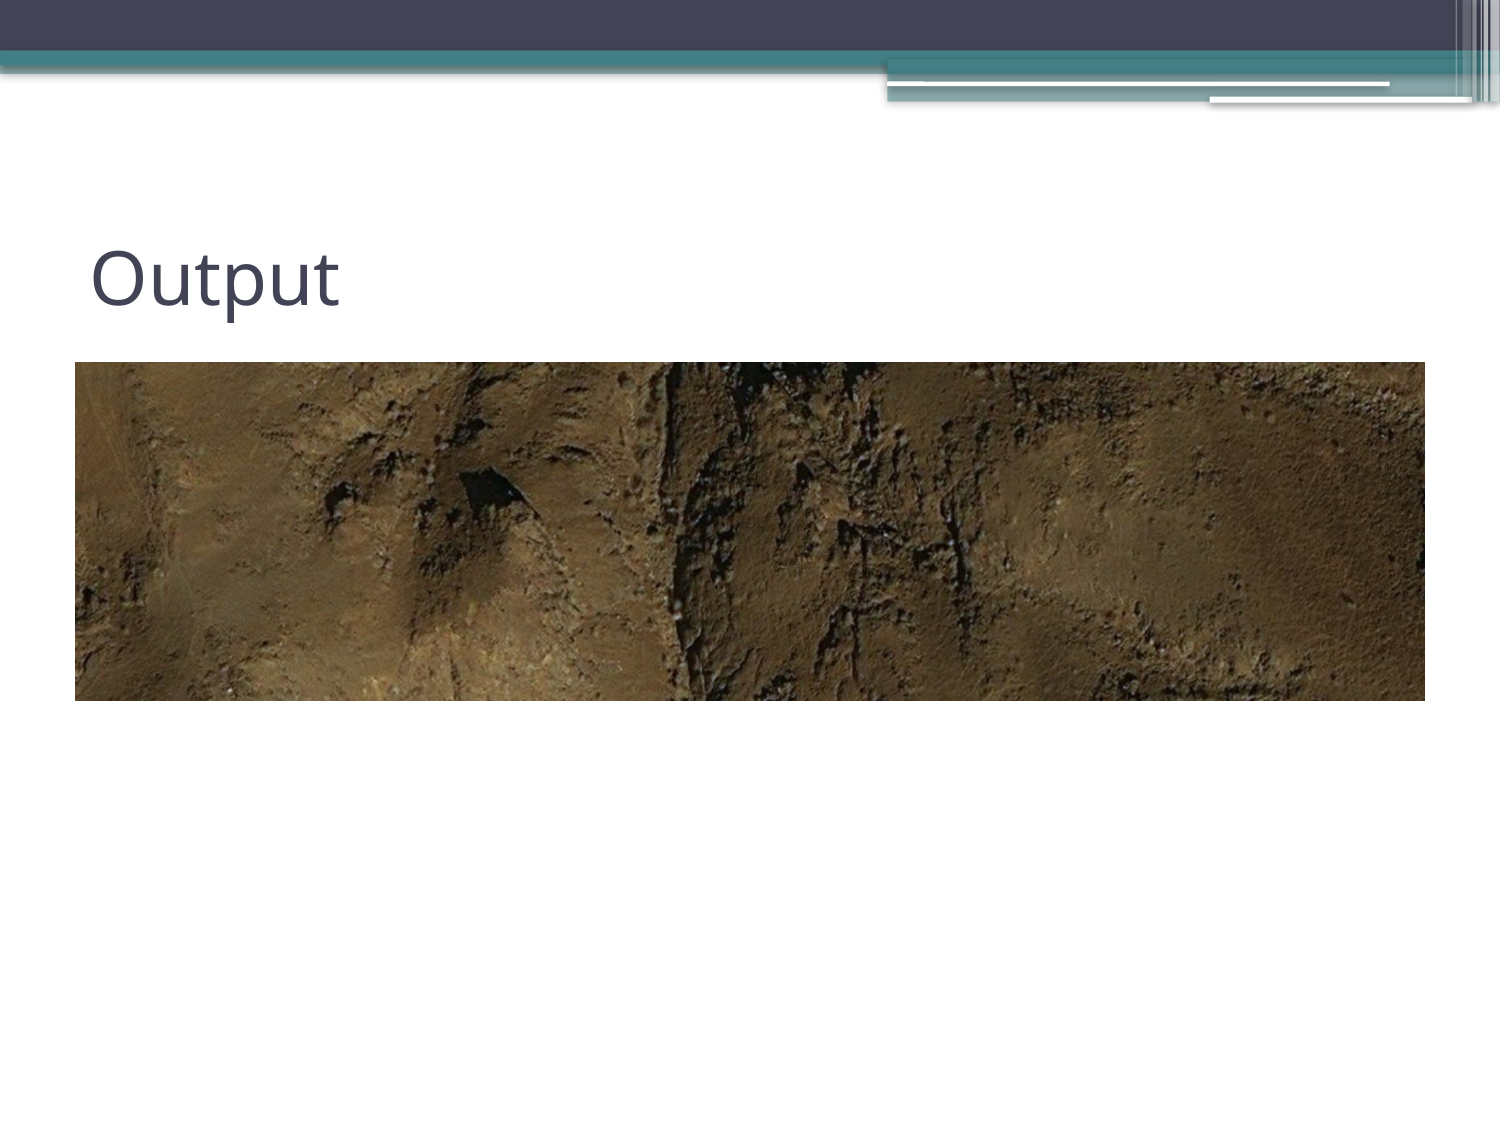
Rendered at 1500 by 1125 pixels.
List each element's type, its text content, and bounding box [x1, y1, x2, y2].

title Output [75, 187, 1425, 361]
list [74, 362, 1426, 701]
